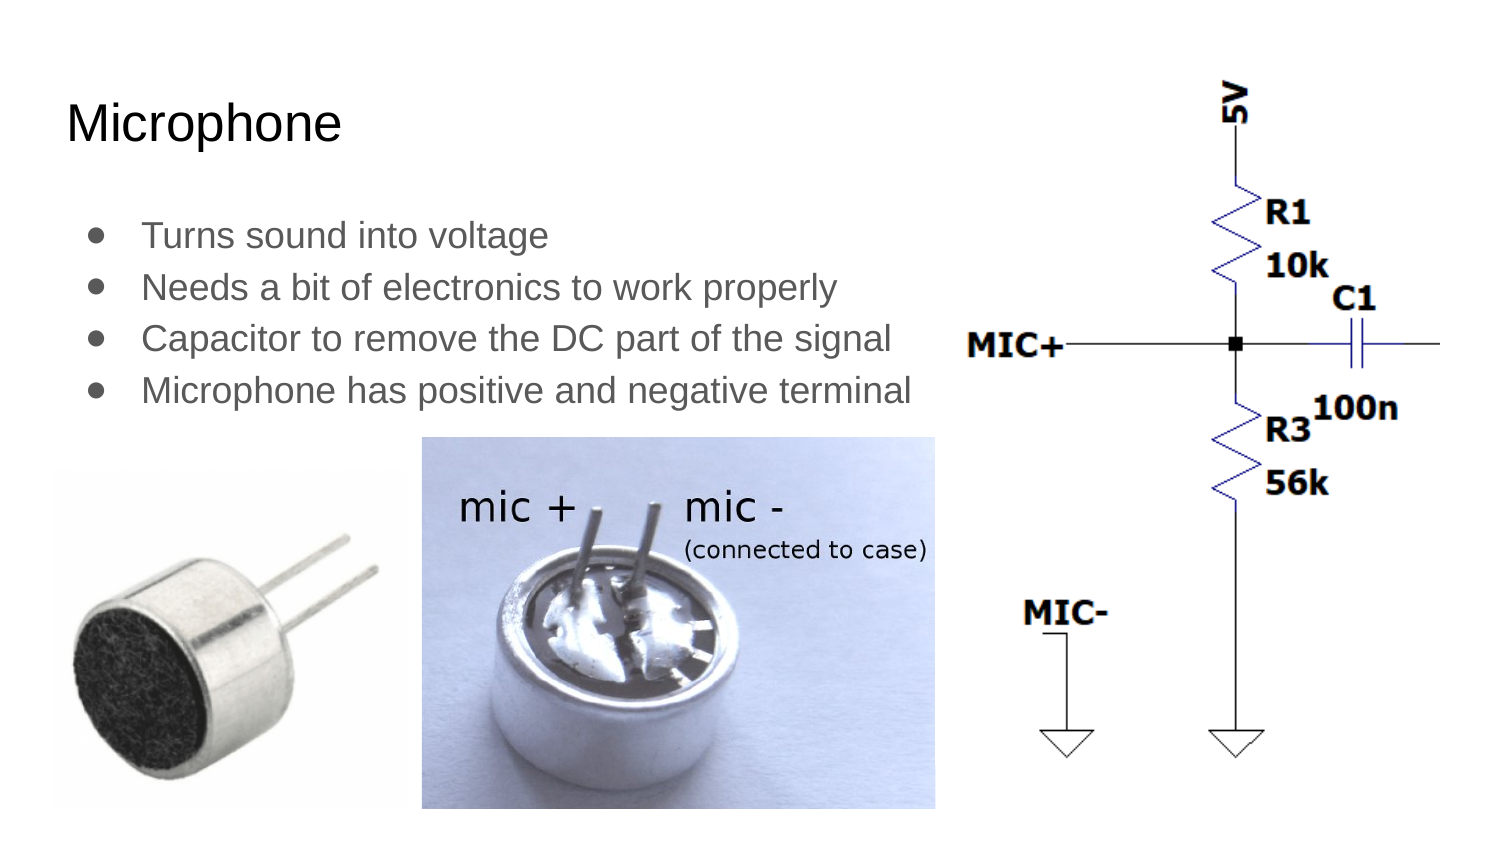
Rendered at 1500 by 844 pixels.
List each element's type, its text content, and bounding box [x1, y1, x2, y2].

title Microphone [51, 72, 929, 167]
picture [421, 35, 1441, 810]
picture [50, 470, 407, 810]
list Turns sound into voltage Needs a bit of electronics to work properly Capacitor to remove the DC part of the signal Microphone has positive and negative terminal [51, 189, 929, 750]
